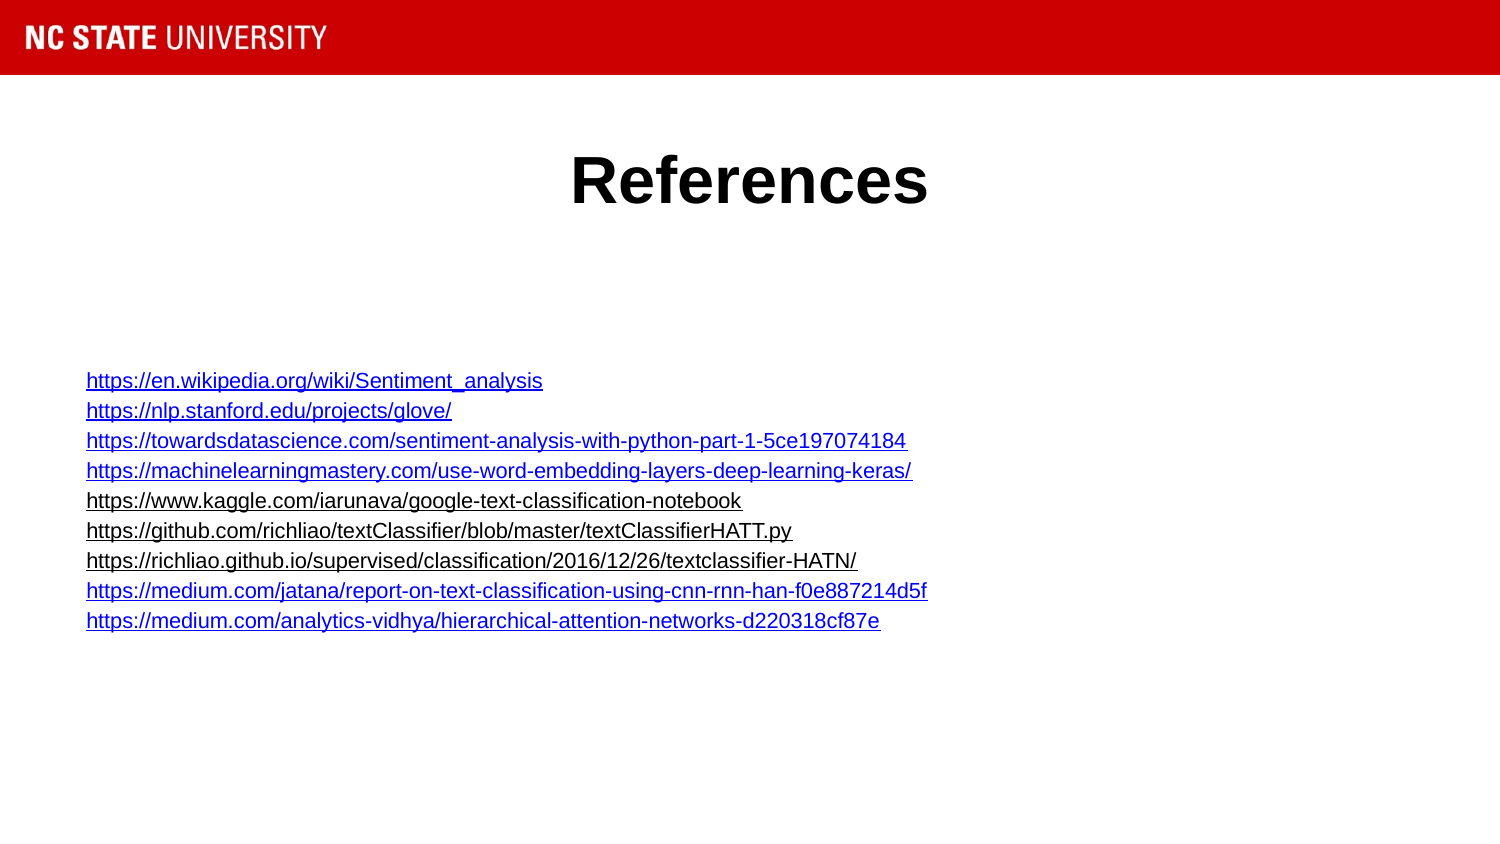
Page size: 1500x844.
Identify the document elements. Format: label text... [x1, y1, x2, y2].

picture [0, 0, 1500, 75]
list https://en.wikipedia.org/wiki/Sentiment_analysis https://nlp.stanford.edu/projects/glove/ https://towardsdatascience.com/sentiment-analysis-with-python-part-1-5ce197074184 https://machinelearningmastery.com/use-word-embedding-layers-deep-learning-keras/ https://www.kaggle.com/iarunava/google-text-classification-notebook https://github.com/richliao/textClassifier/blob/master/textClassifierHATT.py https://richliao.github.io/supervised/classification/2016/12/26/textclassifier-HATN/ https://medium.com/jatana/report-on-text-classification-using-cnn-rnn-han-f0e887214d5f https://medium.com/analytics-vidhya/hierarchical-attention-networks-d220318cf87e [75, 356, 1425, 660]
title References [75, 110, 1425, 243]
